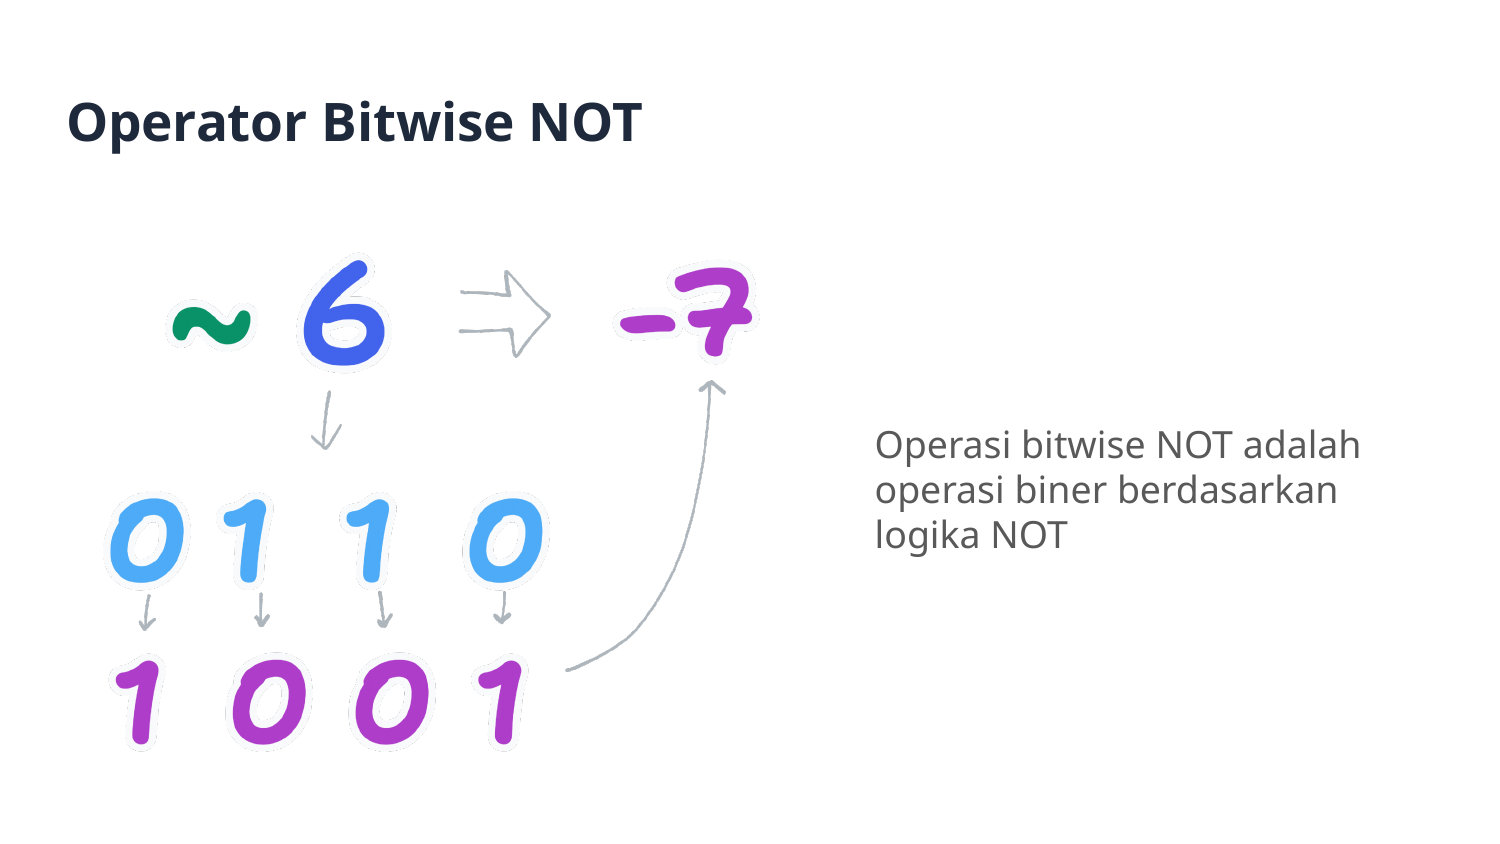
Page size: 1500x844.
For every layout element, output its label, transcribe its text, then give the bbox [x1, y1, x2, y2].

title Operator Bitwise NOT [51, 72, 1449, 167]
text_box Operasi bitwise NOT adalah operasi biner berdasarkan logika NOT [859, 406, 1385, 572]
picture [71, 189, 800, 817]
